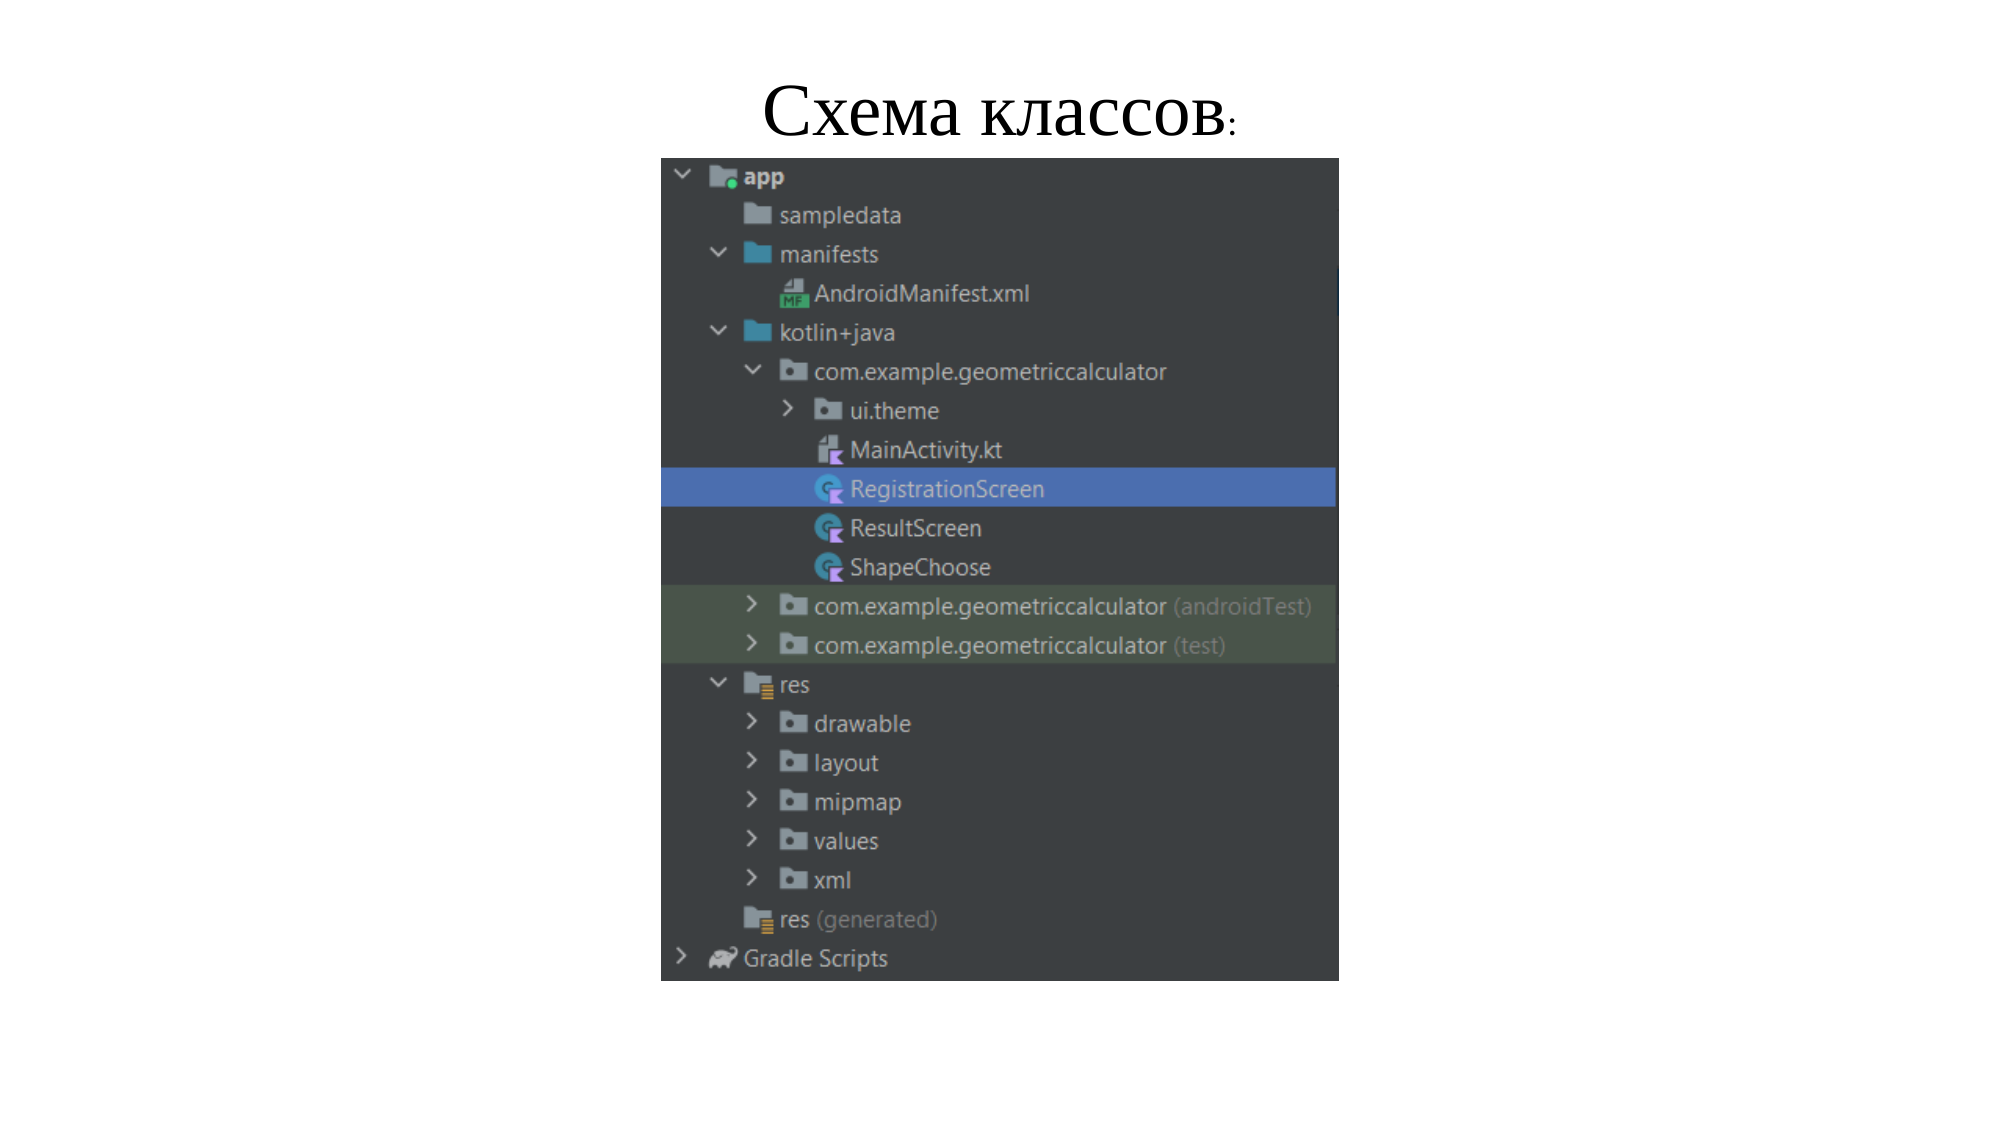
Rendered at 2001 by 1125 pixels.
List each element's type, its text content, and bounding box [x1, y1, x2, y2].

text_box Схема классов: [747, 52, 1253, 158]
picture [661, 158, 1339, 981]
